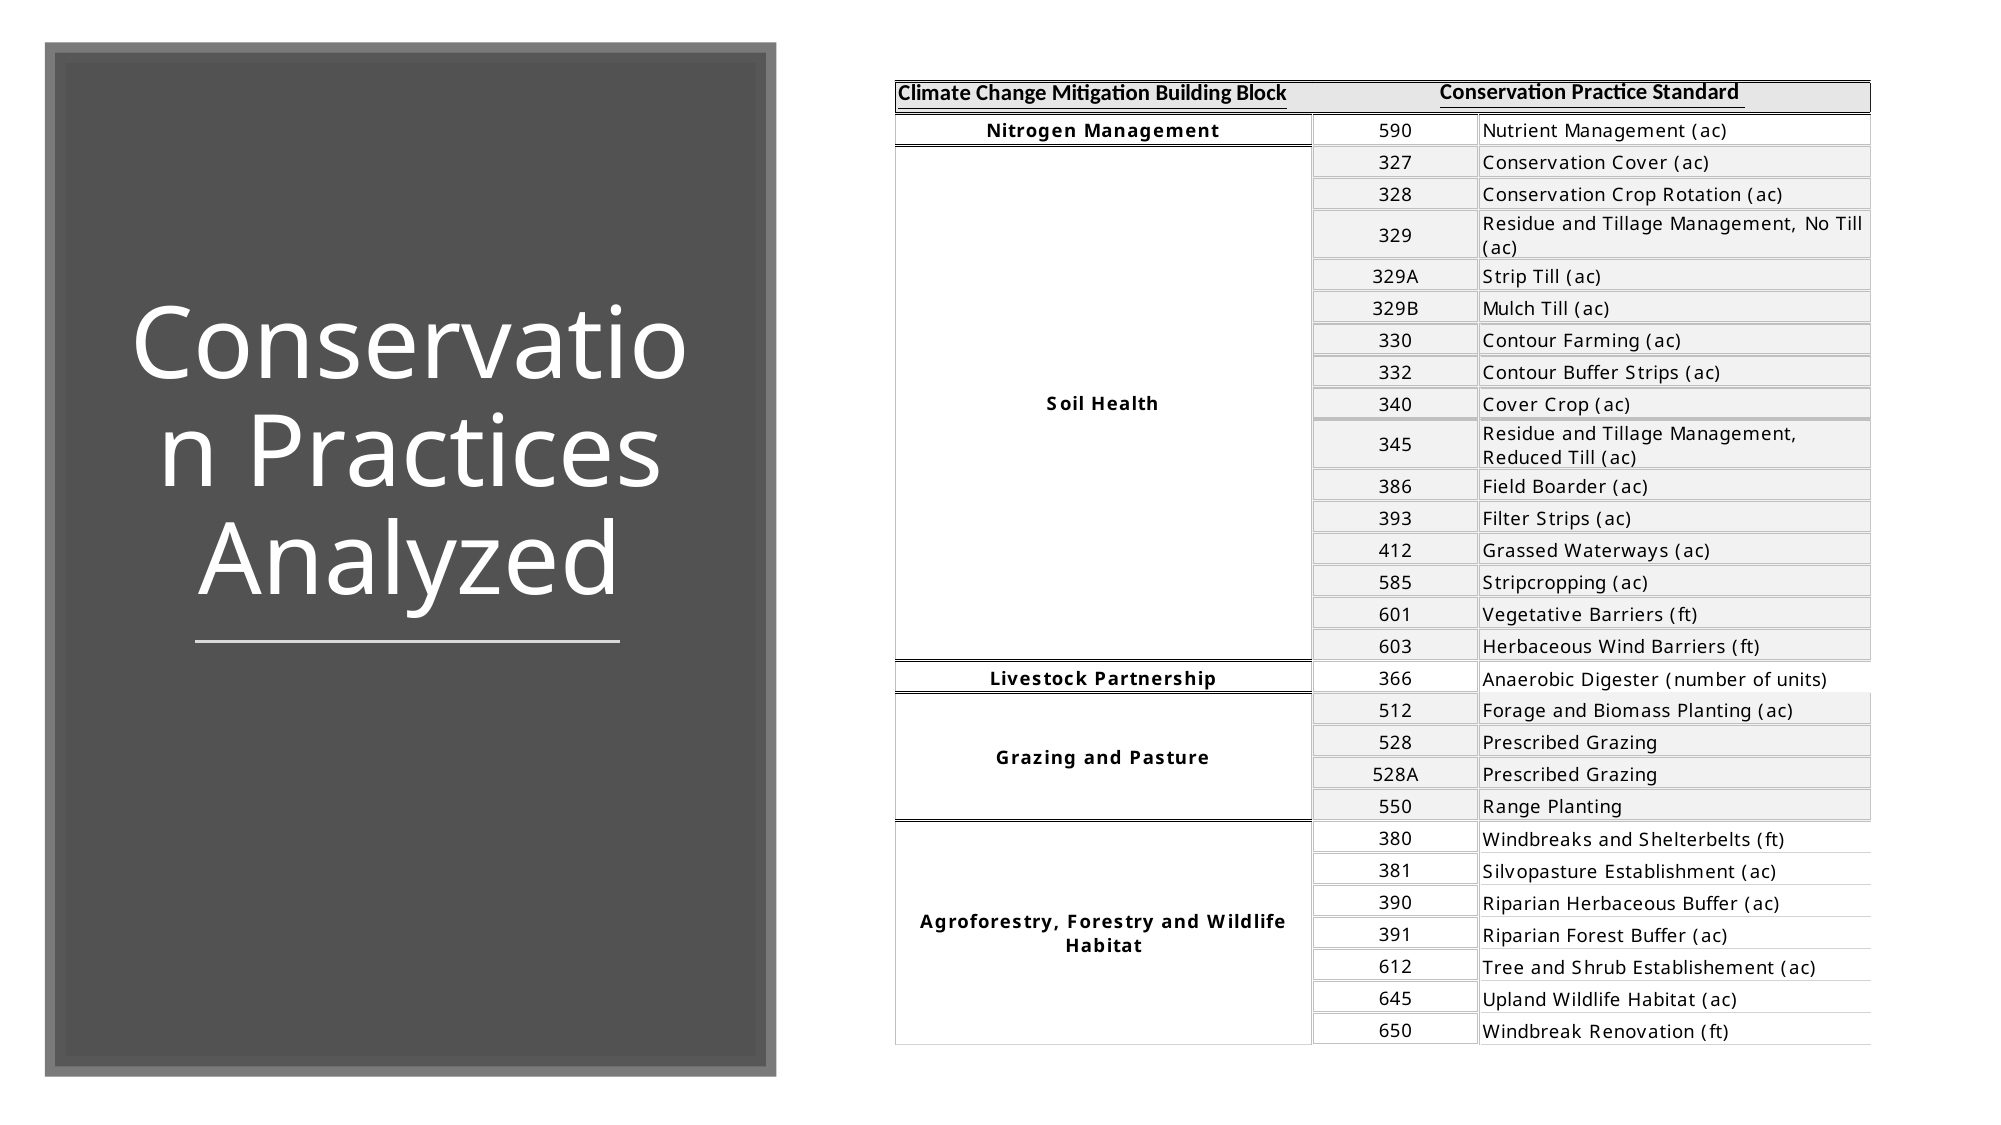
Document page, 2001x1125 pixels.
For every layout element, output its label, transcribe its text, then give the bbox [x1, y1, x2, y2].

picture [894, 80, 1872, 1046]
title Conservation Practices Analyzed [110, 149, 711, 624]
text_box [54, 52, 767, 1067]
